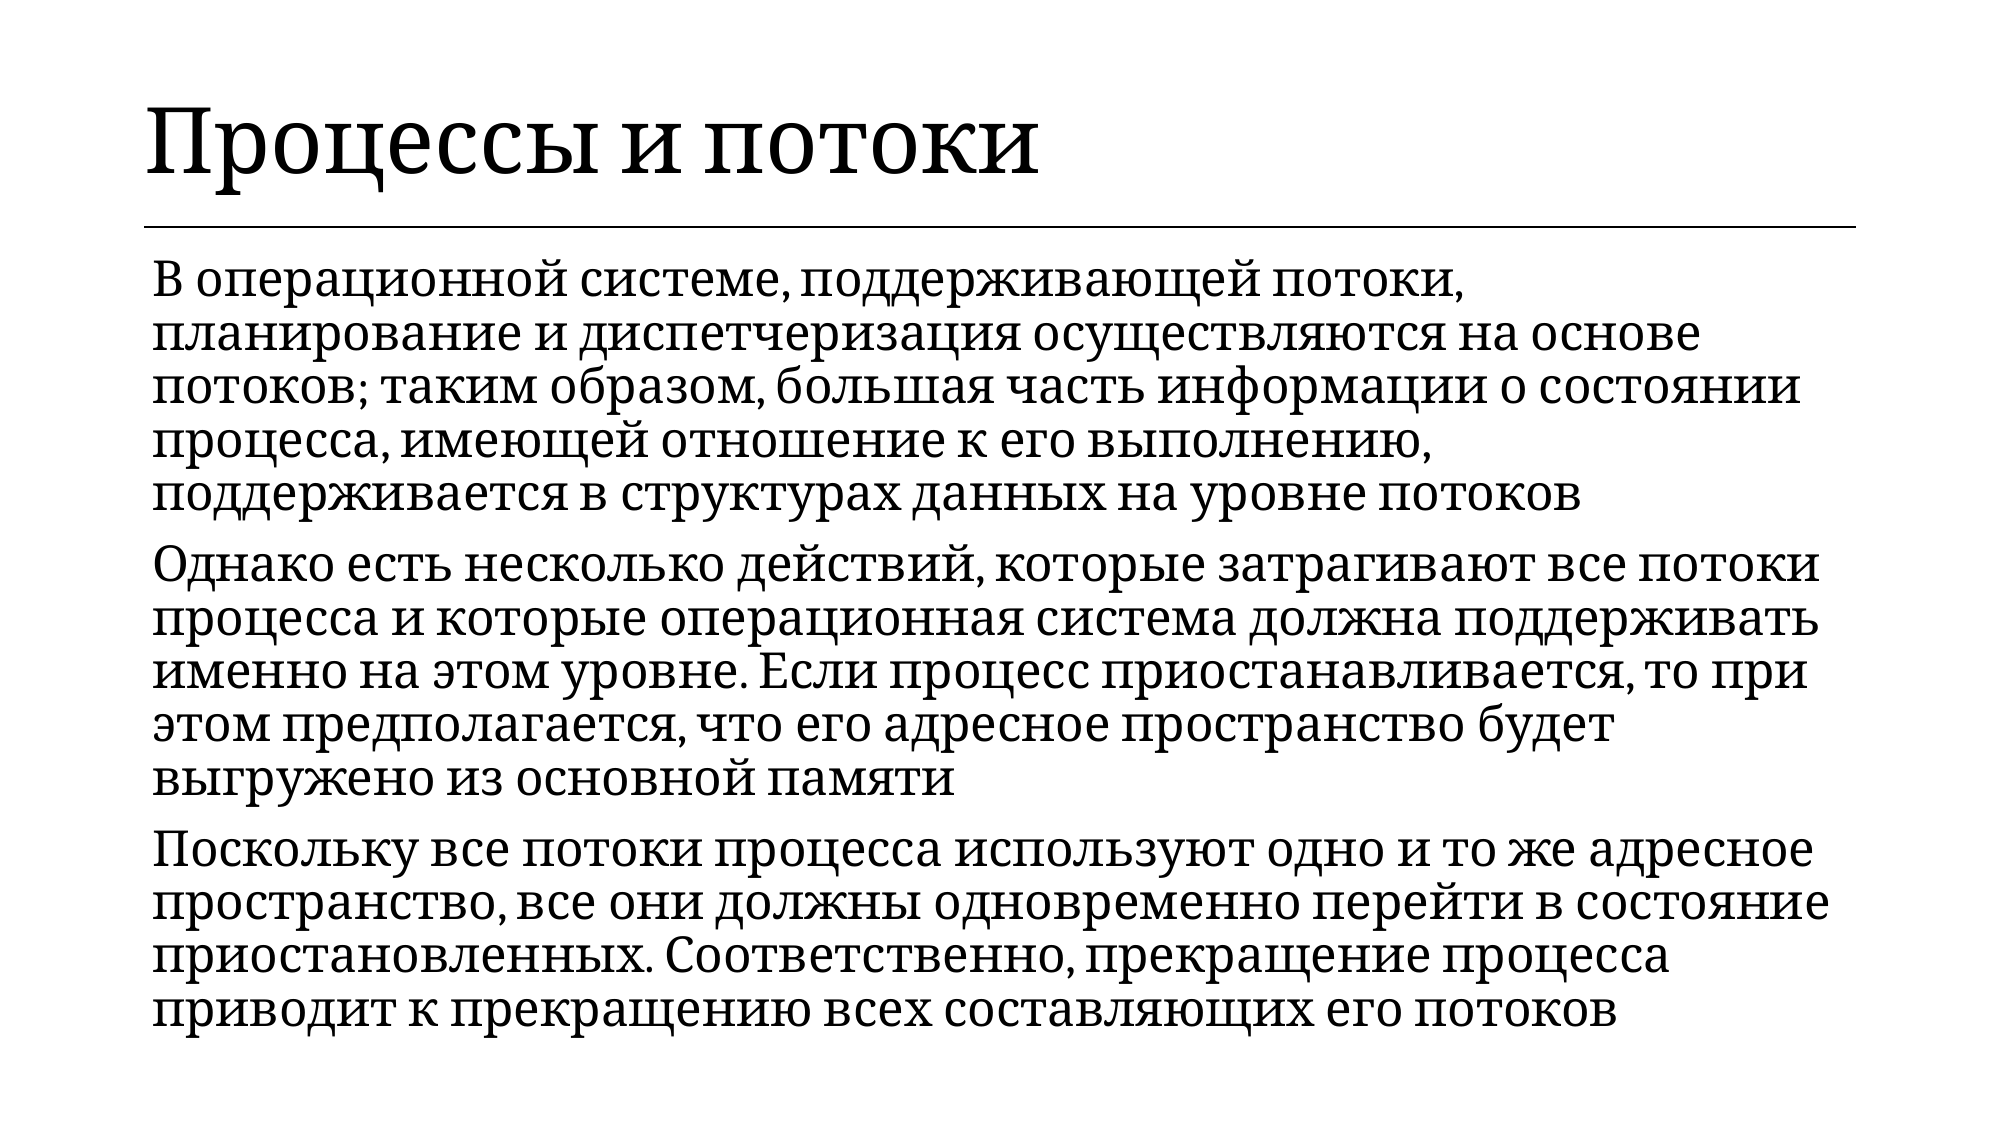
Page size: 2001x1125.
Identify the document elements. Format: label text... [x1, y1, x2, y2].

list В операционной системе, поддерживающей потоки, планирование и диспетчеризация осуществляются на основе потоков; таким образом, большая часть информации о состоянии процесса, имеющей отношение к его выполнению, поддерживается в структурах данных на уровне потоков Однако есть несколько действий, которые затрагивают все потоки процесса и которые операционная система должна поддерживать именно на этом уровне. Если процесс приостанавливается, то при этом предполагается, что его адресное пространство будет выгружено из основной памяти Поскольку все потоки процесса используют одно и то же адресное пространство, все они должны одновременно перейти в состояние приостановленных. Соответственно, прекращение процесса приводит к прекращению всех составляющих его потоков [137, 246, 1856, 1067]
table_header Процессы и потоки [144, 60, 1856, 226]
